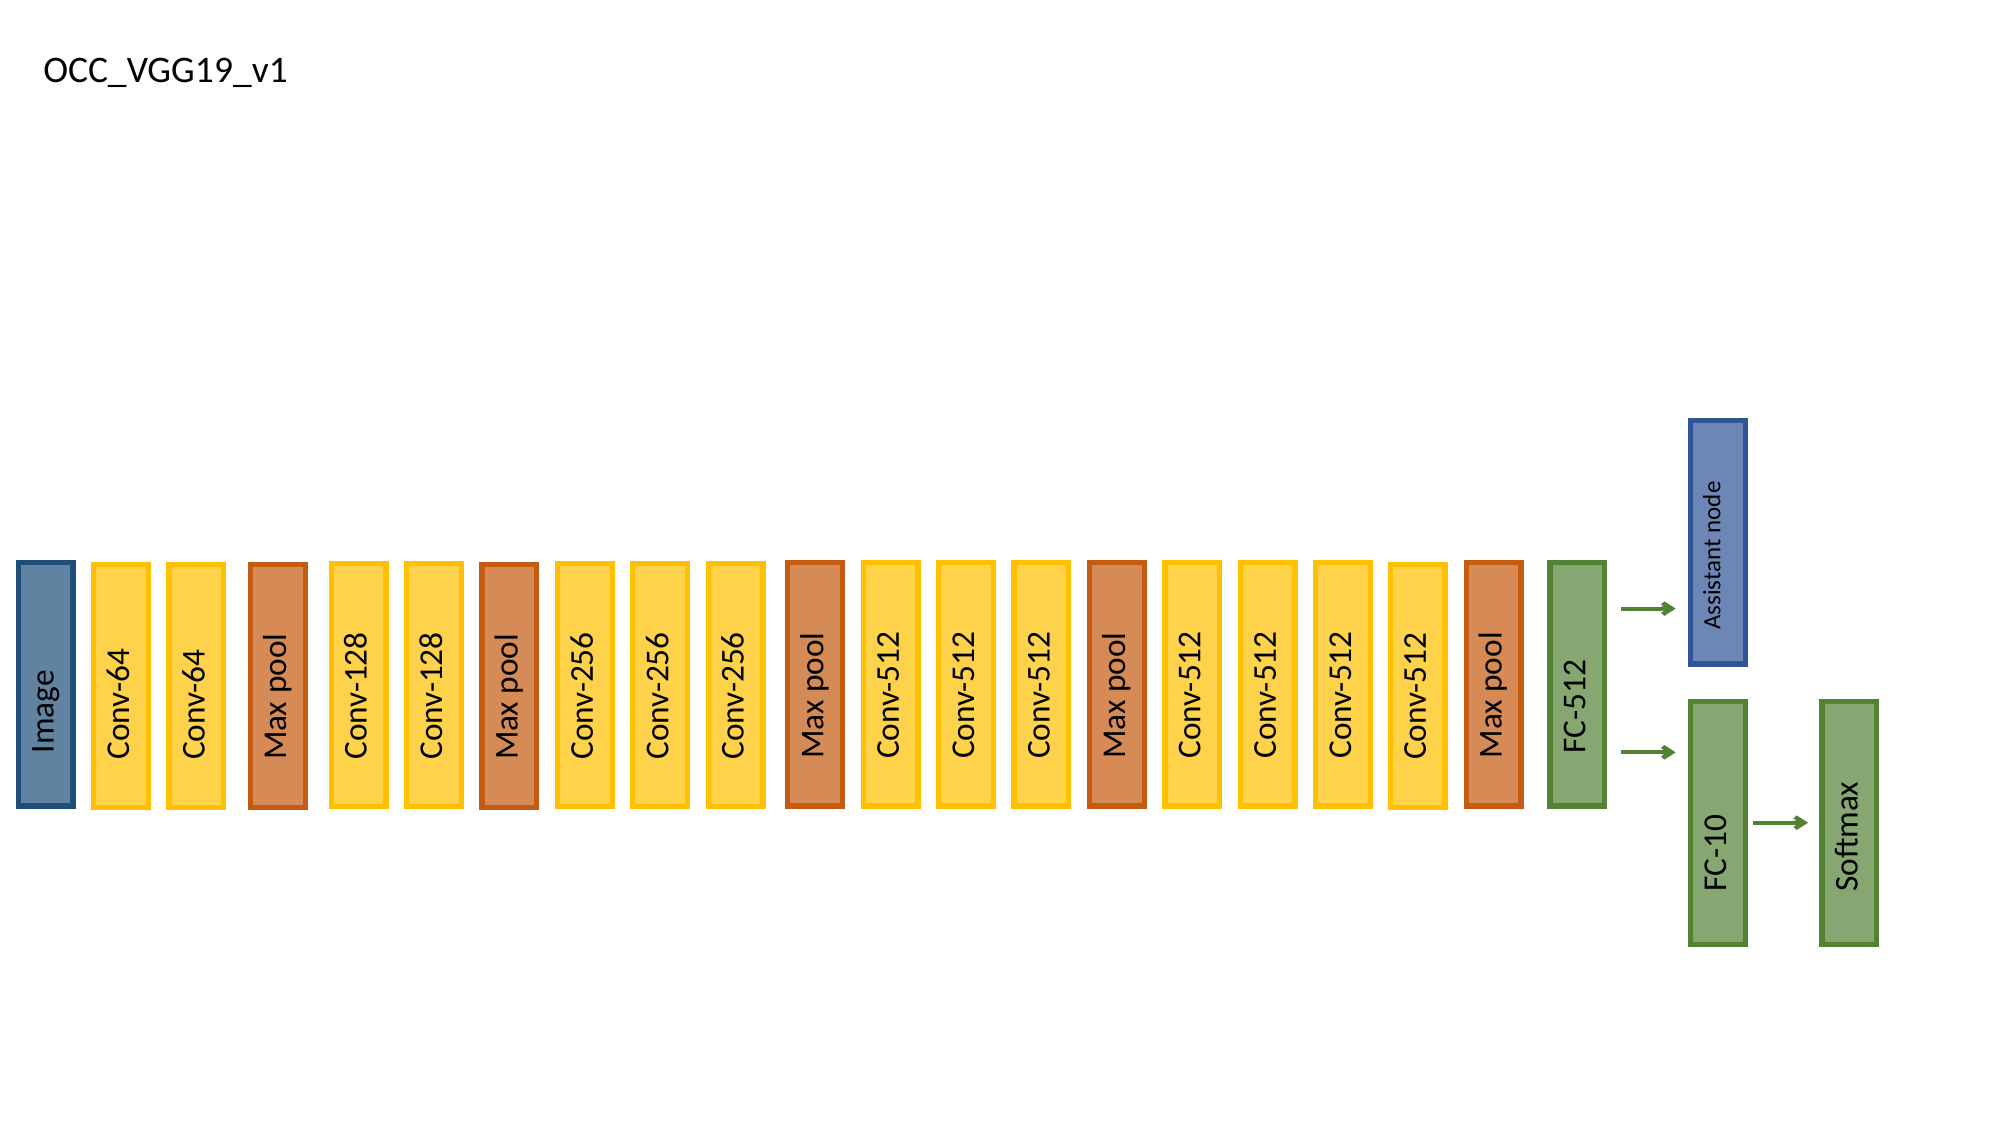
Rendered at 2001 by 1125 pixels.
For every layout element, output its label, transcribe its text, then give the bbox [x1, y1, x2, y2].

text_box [401, 531, 472, 807]
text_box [163, 532, 235, 808]
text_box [703, 531, 774, 807]
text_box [1816, 664, 1888, 945]
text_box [1544, 525, 1616, 807]
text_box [933, 531, 1004, 807]
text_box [1460, 531, 1532, 807]
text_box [552, 531, 623, 807]
text_box [17, 768, 74, 807]
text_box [1235, 531, 1306, 807]
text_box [1310, 531, 1381, 807]
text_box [782, 531, 854, 807]
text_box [326, 531, 397, 807]
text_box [476, 532, 548, 808]
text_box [1084, 531, 1155, 807]
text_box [1008, 531, 1080, 807]
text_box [1159, 531, 1231, 807]
text_box OCC_VGG19_v1 [28, 37, 1298, 97]
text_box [1685, 664, 1756, 945]
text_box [858, 531, 929, 807]
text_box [1688, 402, 1749, 665]
text_box [17, 562, 74, 587]
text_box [88, 531, 159, 808]
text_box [627, 531, 699, 807]
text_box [1385, 532, 1456, 808]
text_box Image [13, 587, 84, 768]
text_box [245, 532, 316, 808]
